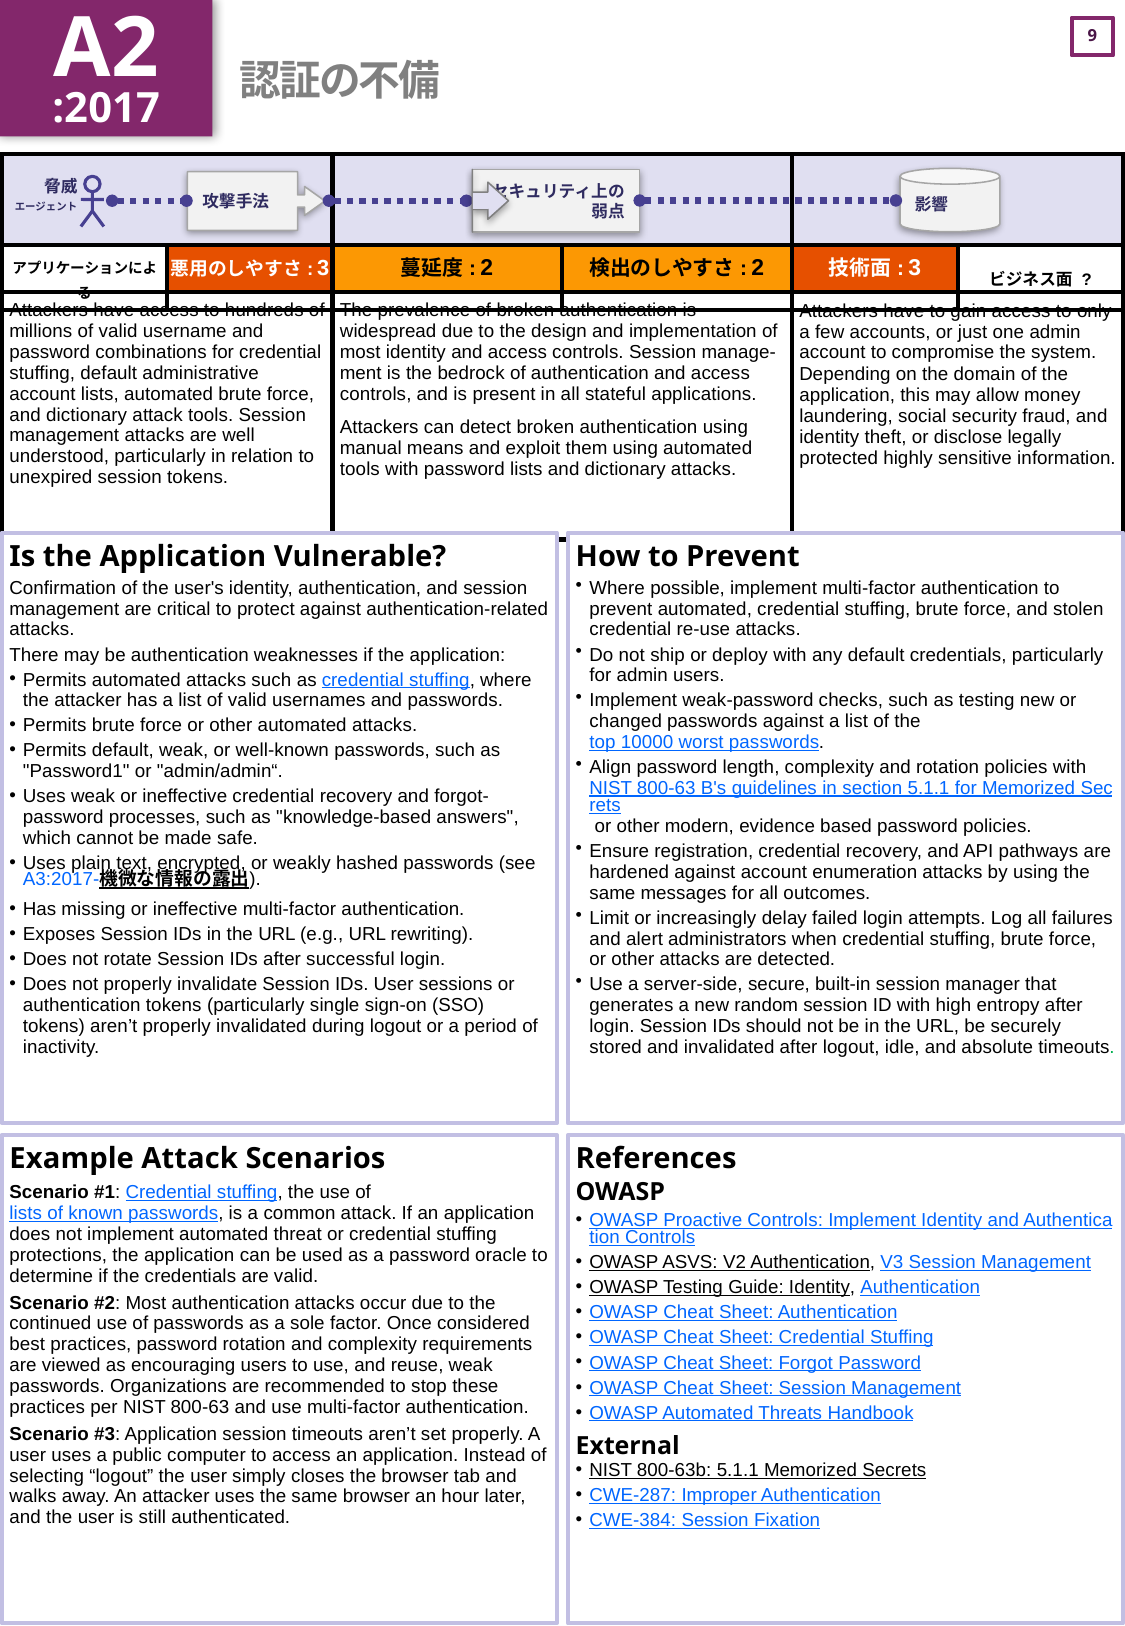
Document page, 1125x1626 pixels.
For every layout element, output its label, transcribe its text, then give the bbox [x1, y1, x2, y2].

table_header [792, 154, 1123, 243]
text_box How to Prevent Where possible, implement multi-factor authentication to prevent automated, credential stuffing, brute force, and stolen credential re-use attacks. Do not ship or deploy with any default credentials, particularly for admin users. Implement weak-password checks, such as testing new or changed passwords against a list of the top 10000 worst passwords. Align password length, complexity and rotation policies with NIST 800-63 B's guidelines in section 5.1.1 for Memorized Secrets or other modern, evidence based password policies. Ensure registration, credential recovery, and API pathways are hardened against account enumeration attacks by using the same messages for all outcomes. Limit or increasingly delay failed login attempts. Log all failures and alert administrators when credential stuffing, brute force, or other attacks are detected. Use a server-side, secure, built-in session manager that generates a new random session ID with high entropy after login. Session IDs should not be in the URL, be securely stored and invalidated after logout, idle, and absolute timeouts. [566, 531, 1125, 1125]
table_cell [960, 247, 1121, 290]
table_header [332, 154, 792, 243]
list A2 :2017 [0, 0, 213, 137]
table_cell 技術面: 3 [794, 247, 956, 290]
table_cell Attackers have to gain access to only a few accounts, or just one admin account to compromise the system. Depending on the domain of the application, this may allow money laundering, social security fraud, and identity theft, or disclose legally protected highly sensitive information. [792, 294, 1123, 521]
text_box Example Attack Scenarios Scenario #1: Credential stuffing, the use of lists of known passwords, is a common attack. If an application does not implement automated threat or credential stuffing protections, the application can be used as a password oracle to determine if the credentials are valid. Scenario #2: Most authentication attacks occur due to the continued use of passwords as a sole factor. Once considered best practices, password rotation and complexity requirements are viewed as encouraging users to use, and reuse, weak passwords. Organizations are recommended to stop these practices per NIST 800-63 and use multi-factor authentication. Scenario #3: Application session timeouts aren’t set properly. A user uses a public computer to access an application. Instead of selecting “logout” the user simply closes the browser tab and walks away. An attacker uses the same browser an hour later, and the user is still authenticated. [0, 1133, 559, 1625]
table_cell The prevalence of broken authentication is widespread due to the design and implementation of most identity and access controls. Session manage-ment is the bedrock of authentication and access controls, and is present in all stateful applications. Attackers can detect broken authentication using manual means and exploit them using automated tools with password lists and dictionary attacks. [332, 294, 792, 521]
table_cell 検出のしやすさ: 2 [564, 247, 790, 290]
table_header [2, 154, 332, 243]
table_cell 悪用のしやすさ: 3 [169, 247, 330, 290]
title 認証の不備 [225, 12, 1125, 134]
table_cell 蔓延度: 2 [335, 247, 560, 290]
text_box Is the Application Vulnerable? Confirmation of the user's identity, authentication, and session management are critical to protect against authentication-related attacks. There may be authentication weaknesses if the application: Permits automated attacks such as credential stuffing, where the attacker has a list of valid usernames and passwords. Permits brute force or other automated attacks. Permits default, weak, or well-known passwords, such as "Password1" or "admin/admin“. Uses weak or ineffective credential recovery and forgot-password processes, such as "knowledge-based answers", which cannot be made safe. Uses plain text, encrypted, or weakly hashed passwords (see A3:2017-機微な情報の露出). Has missing or ineffective multi-factor authentication. Exposes Session IDs in the URL (e.g., URL rewriting). Does not rotate Session IDs after successful login. Does not properly invalidate Session IDs. User sessions or authentication tokens (particularly single sign-on (SSO) tokens) aren’t properly invalidated during logout or a period of inactivity. [0, 531, 559, 1125]
table_cell [4, 247, 165, 290]
text_box References OWASP OWASP Proactive Controls: Implement Identity and Authentication Controls OWASP ASVS: V2 Authentication, V3 Session Management OWASP Testing Guide: Identity, Authentication OWASP Cheat Sheet: Authentication OWASP Cheat Sheet: Credential Stuffing OWASP Cheat Sheet: Forgot Password OWASP Cheat Sheet: Session Management OWASP Automated Threats Handbook External NIST 800-63b: 5.1.1 Memorized Secrets CWE-287: Improper Authentication CWE-384: Session Fixation [566, 1133, 1125, 1625]
table_cell Attackers have access to hundreds of millions of valid username and password combinations for credential stuffing, default administrative account lists, automated brute force, and dictionary attack tools. Session management attacks are well understood, particularly in relation to unexpired session tokens. [2, 294, 332, 521]
